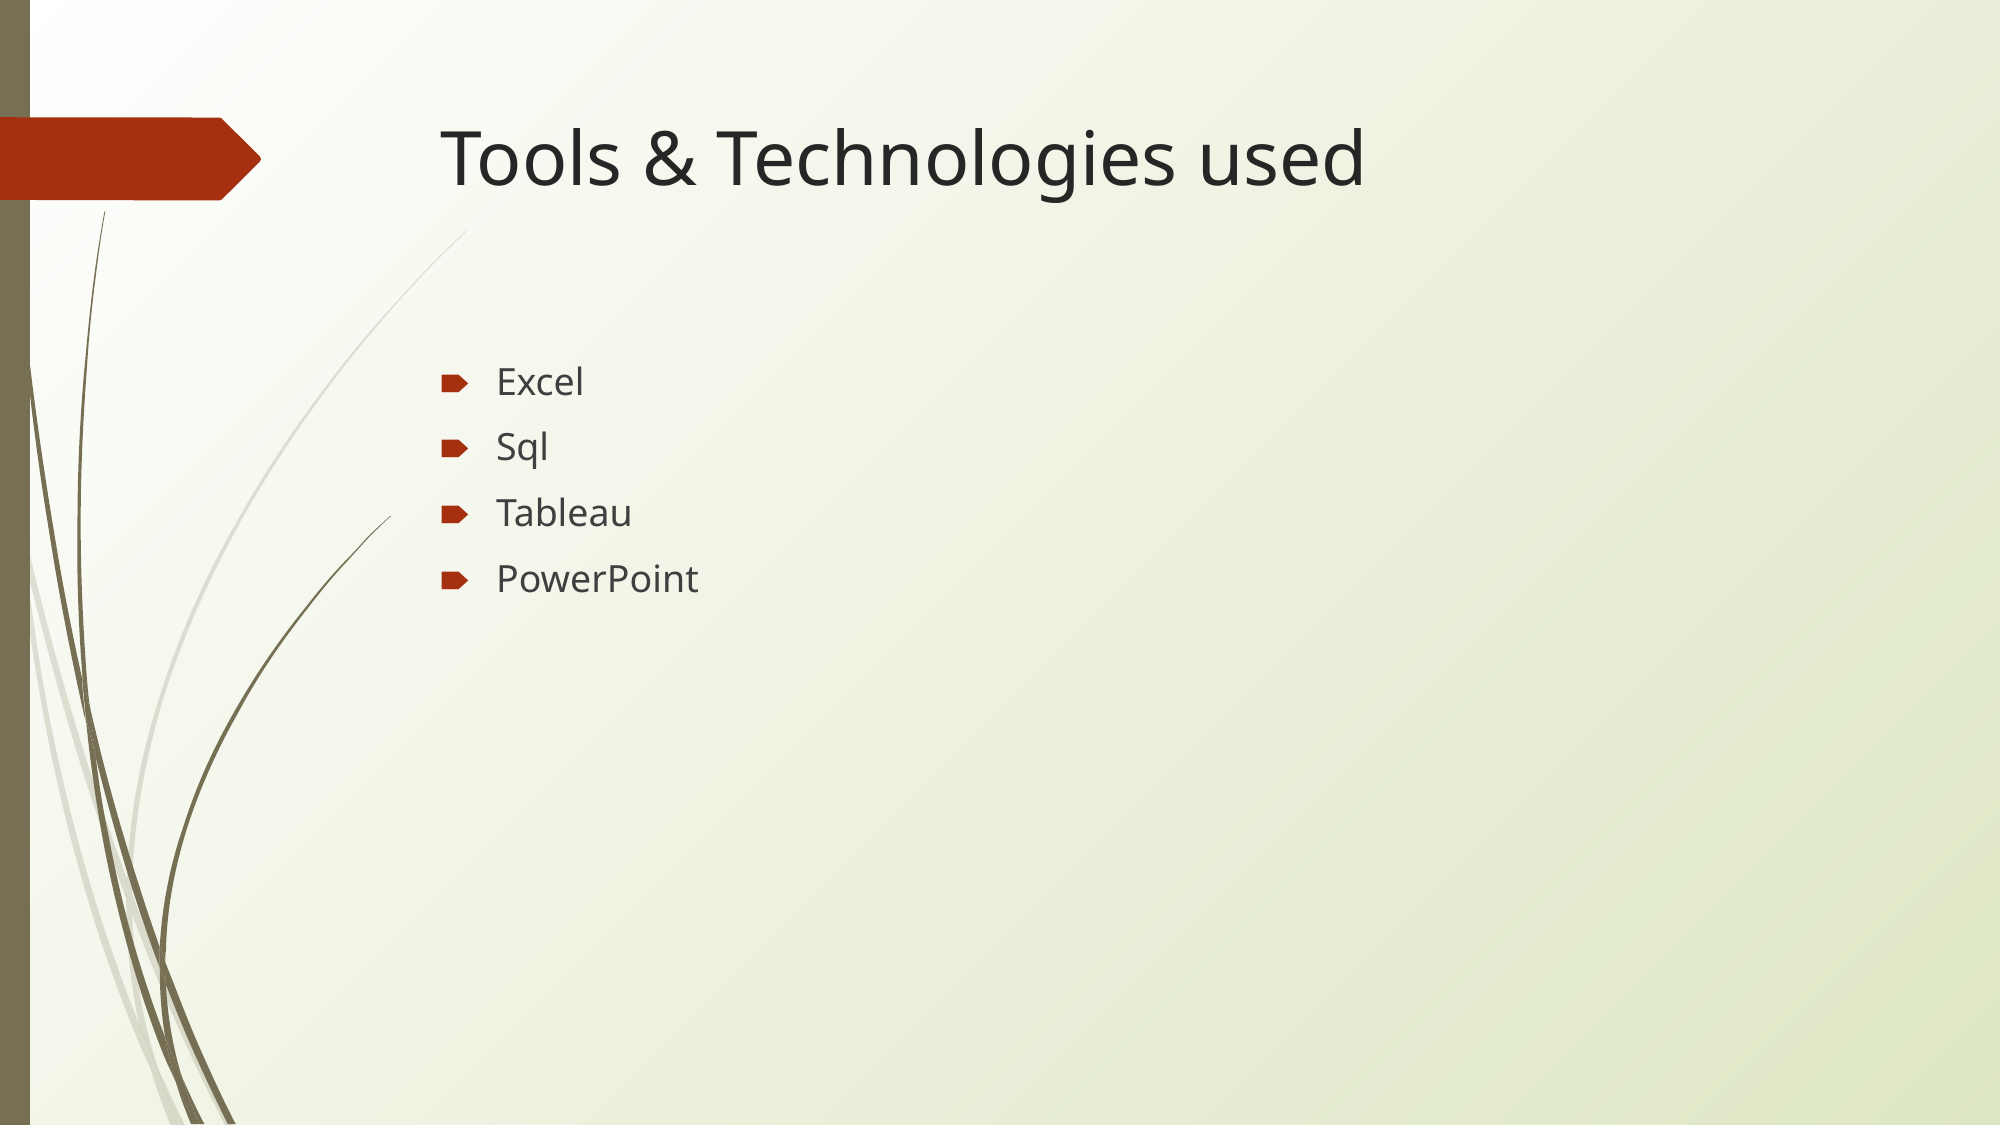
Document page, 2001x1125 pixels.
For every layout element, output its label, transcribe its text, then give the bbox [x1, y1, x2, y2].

list Excel Sql Tableau PowerPoint [424, 350, 1888, 970]
title Tools & Technologies used [425, 102, 1888, 313]
